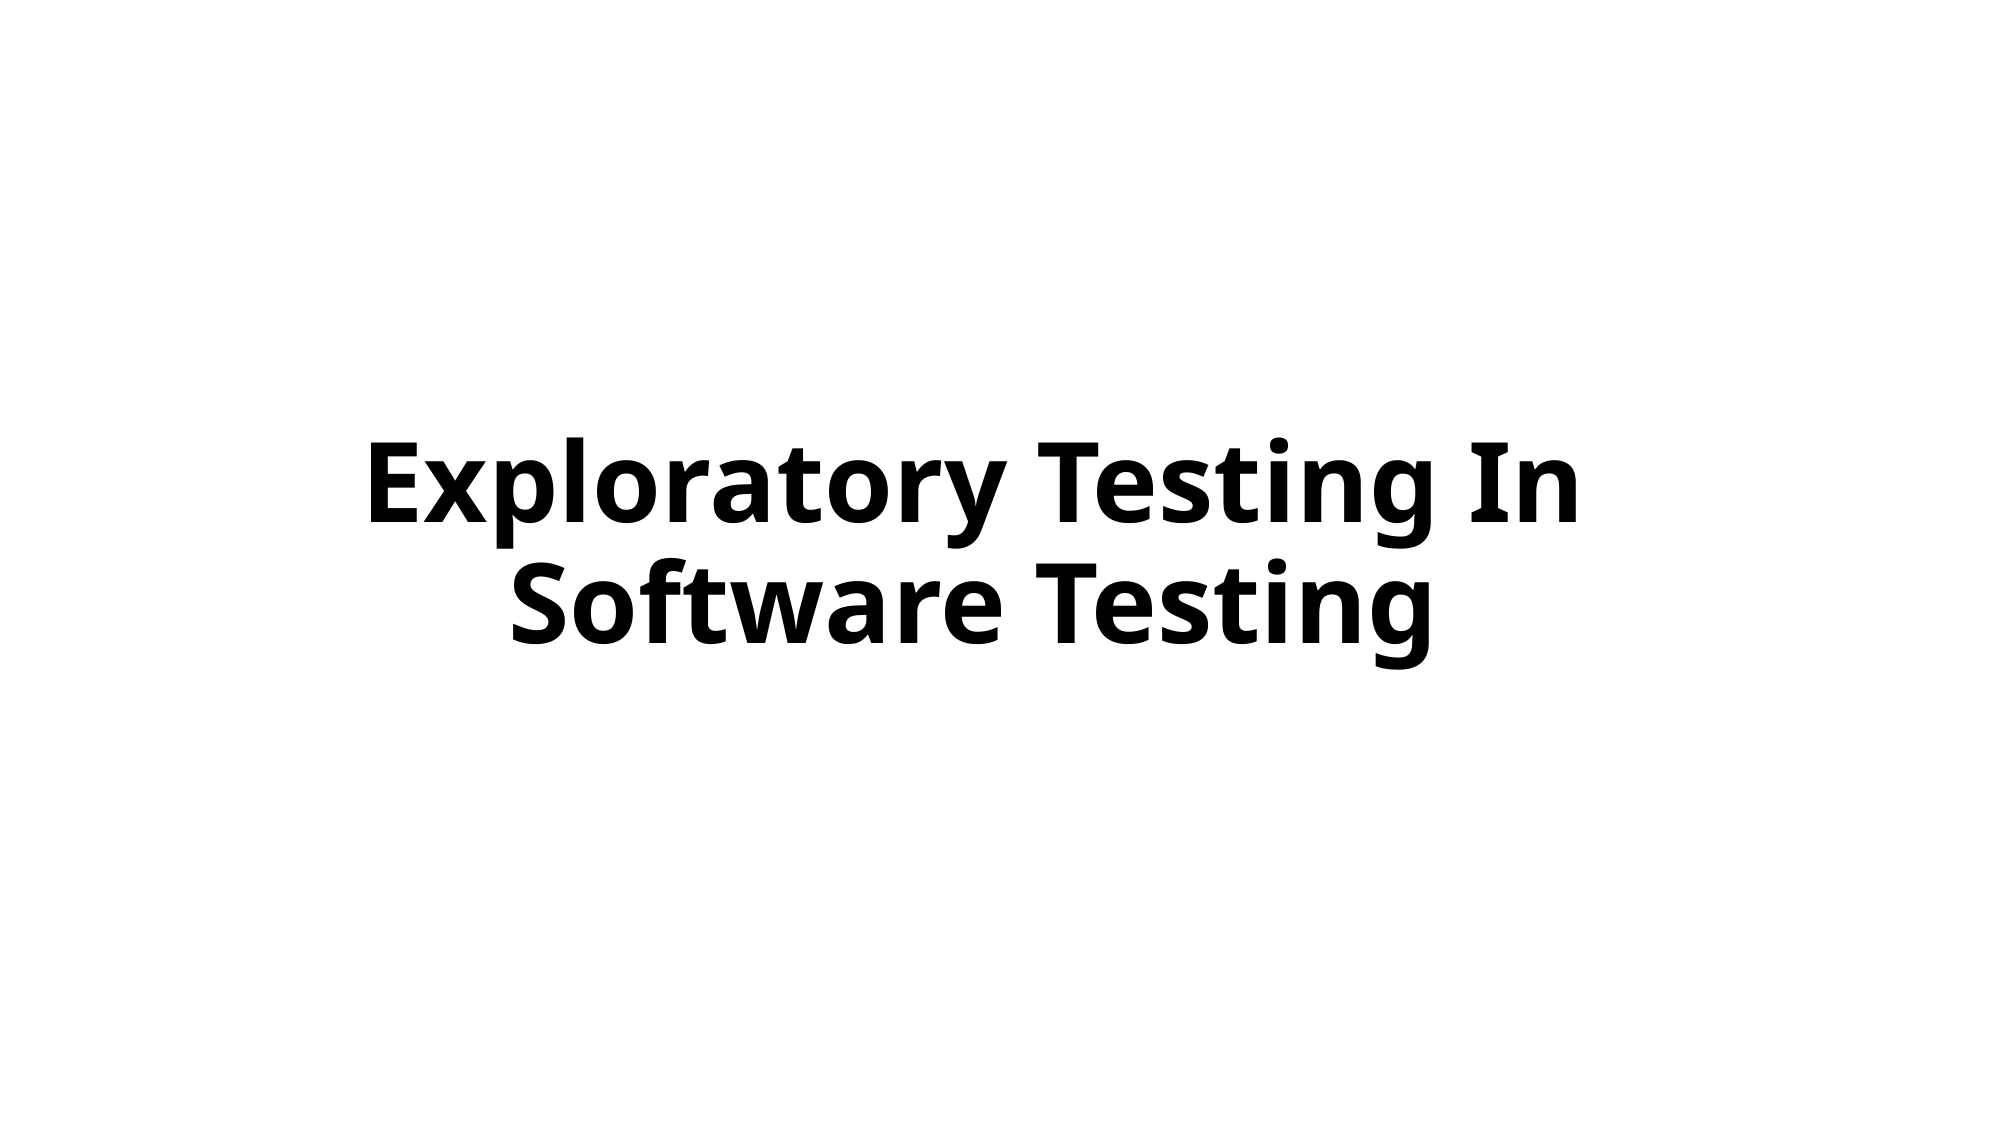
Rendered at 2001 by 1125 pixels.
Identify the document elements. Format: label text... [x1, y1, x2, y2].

title Exploratory Testing In Software Testing [223, 416, 1724, 809]
